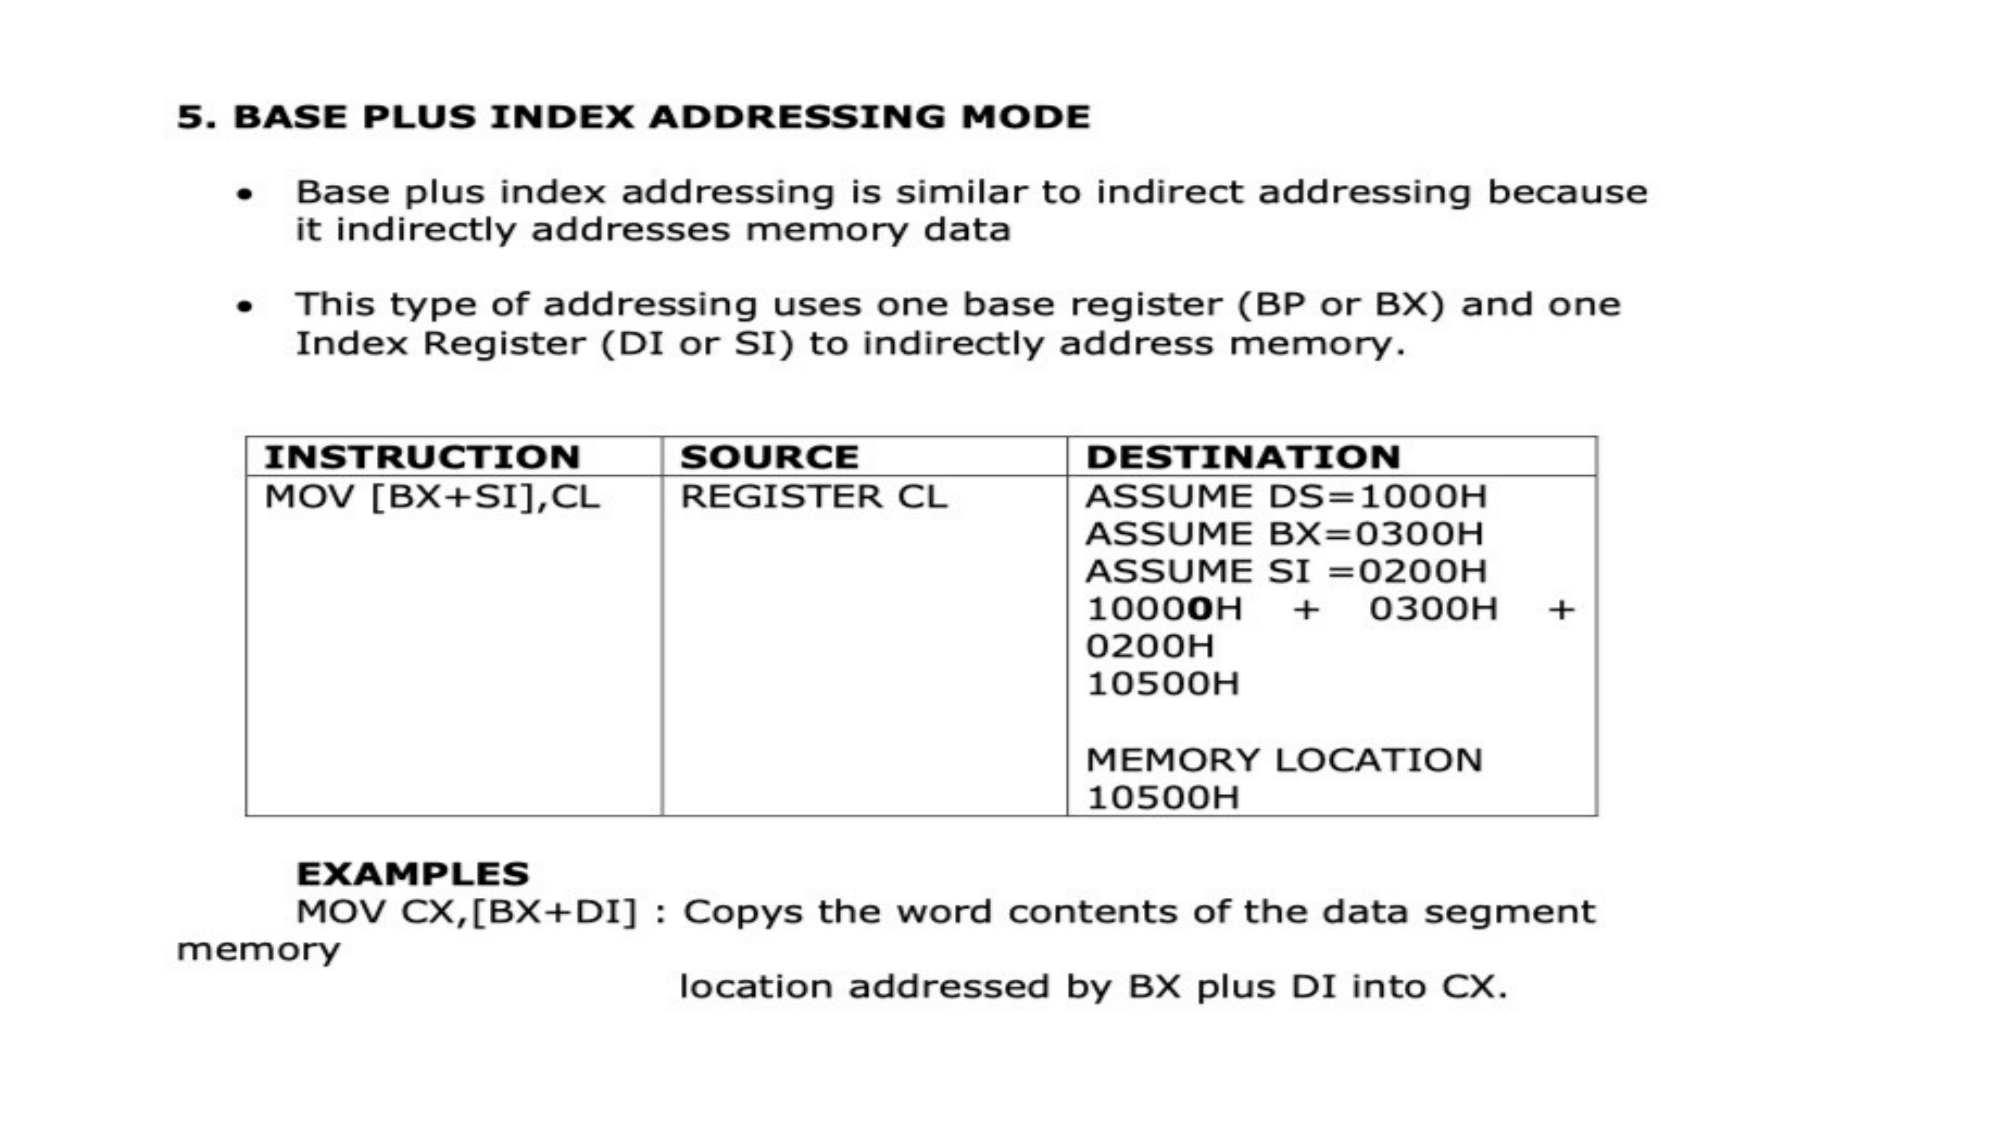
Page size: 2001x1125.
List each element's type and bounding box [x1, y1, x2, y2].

picture [163, 99, 1659, 1011]
